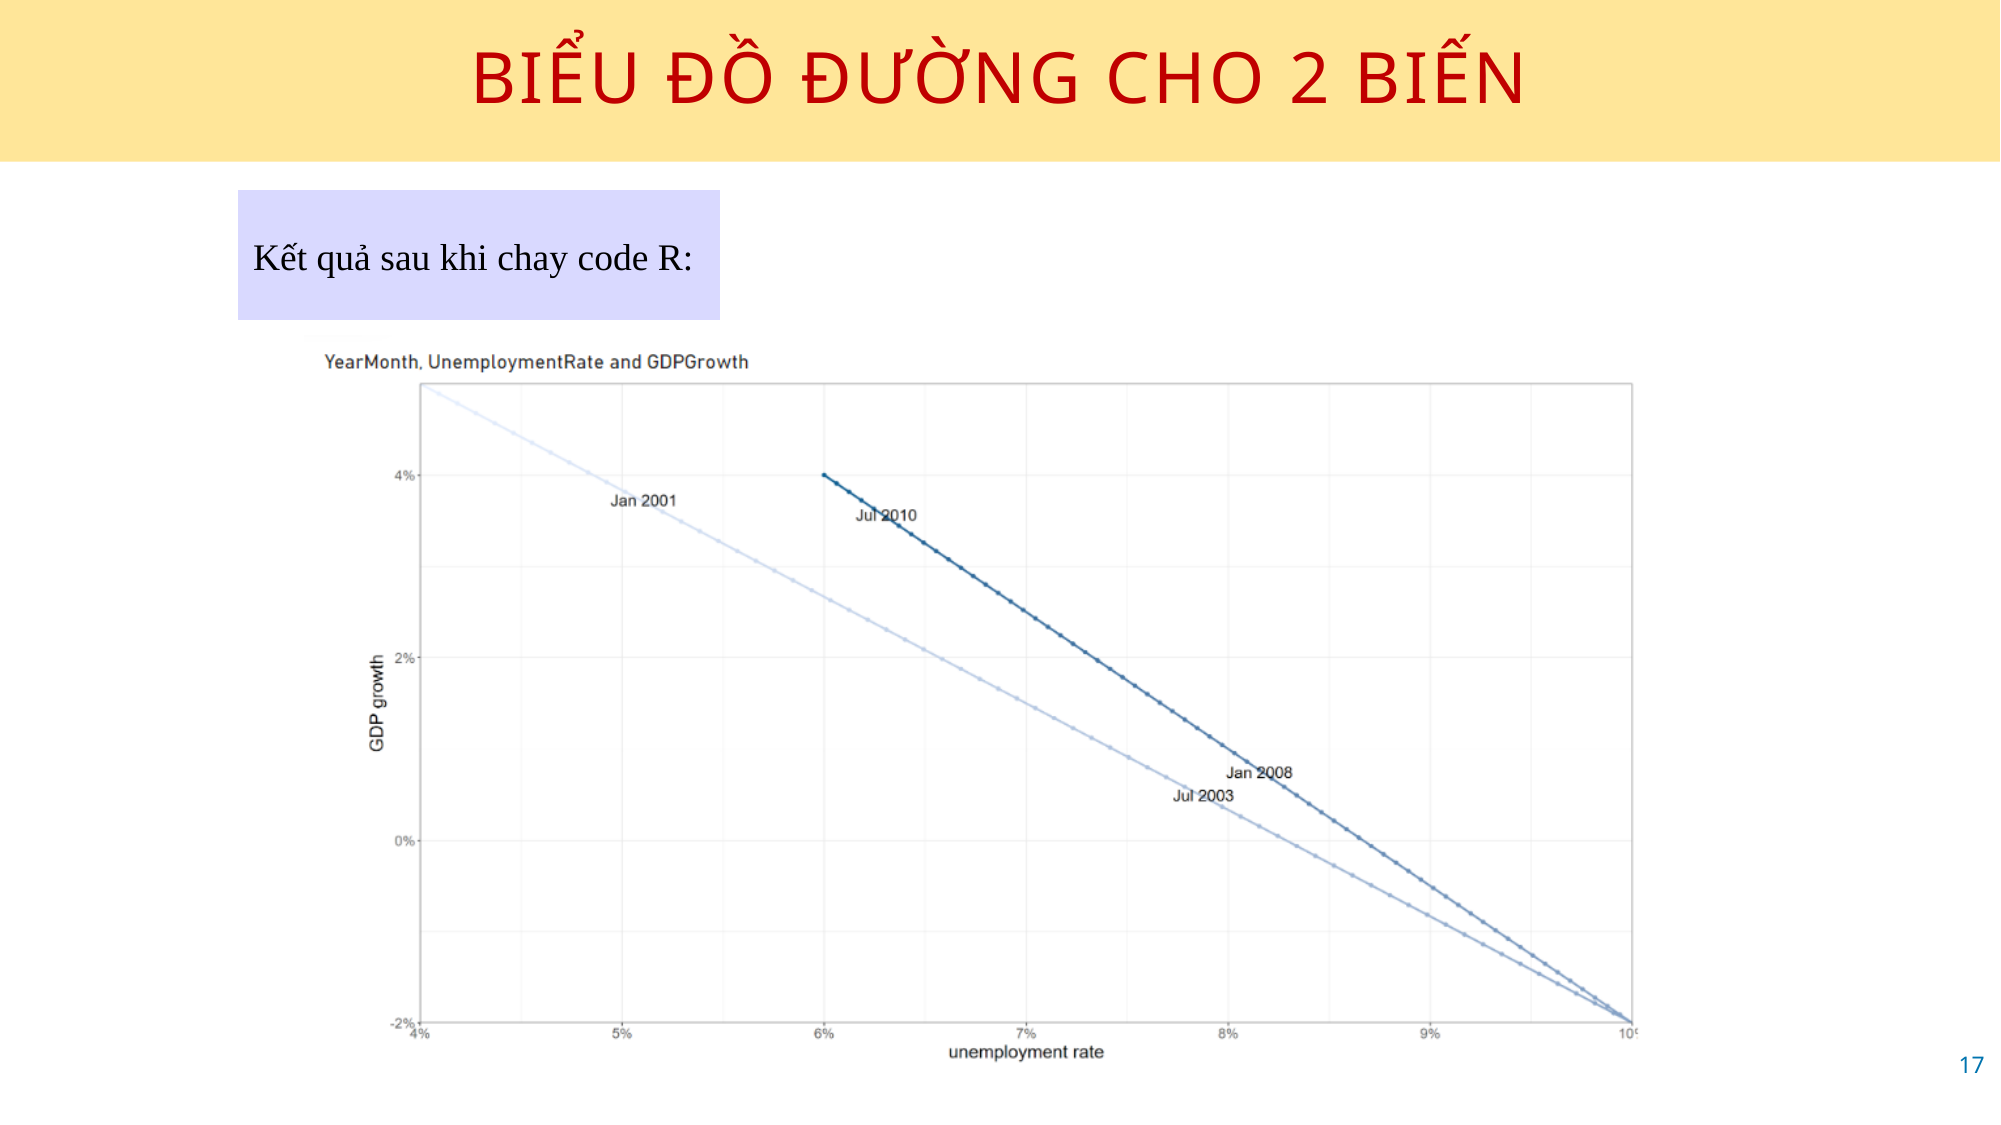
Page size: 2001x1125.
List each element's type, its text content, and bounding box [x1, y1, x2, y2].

picture [304, 335, 1698, 1082]
text_box Kết quả sau khi chay code R: [237, 189, 721, 321]
slide_number 17 [1550, 1036, 2000, 1097]
title BIỂU ĐỒ ĐƯỜNG CHO 2 BIẾN [0, 0, 2000, 162]
